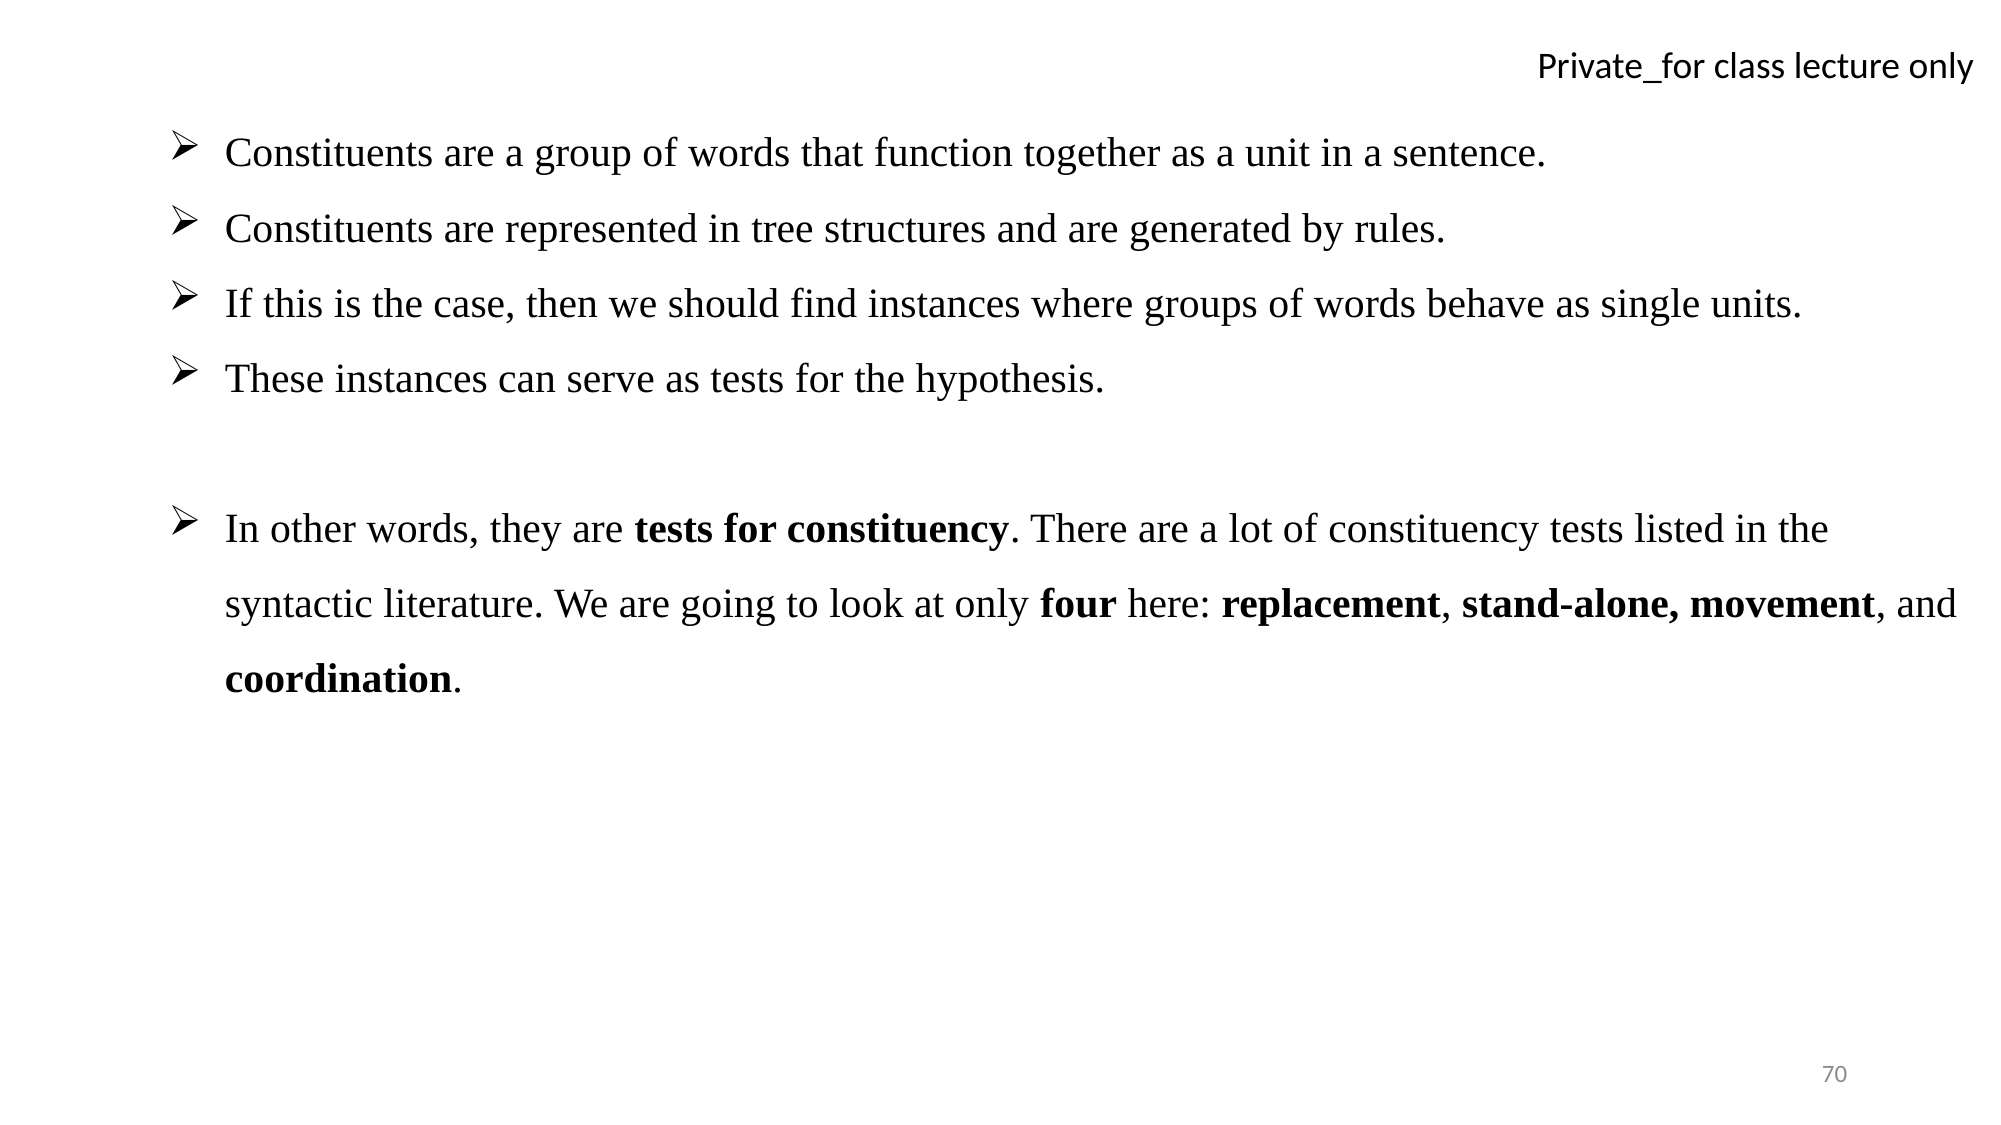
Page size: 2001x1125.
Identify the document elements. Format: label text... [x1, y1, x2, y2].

subtitle Constituents are a group of words that function together as a unit in a sentence. Constituents are represented in tree structures and are generated by rules. If this is the case, then we should find instances where groups of words behave as single units. These instances can serve as tests for the hypothesis. In other words, they are tests for constituency. There are a lot of constituency tests listed in the syntactic literature. We are going to look at only four here: replacement, stand-alone, movement, and coordination. [153, 92, 1974, 943]
slide_number 70 [1412, 1042, 1863, 1103]
